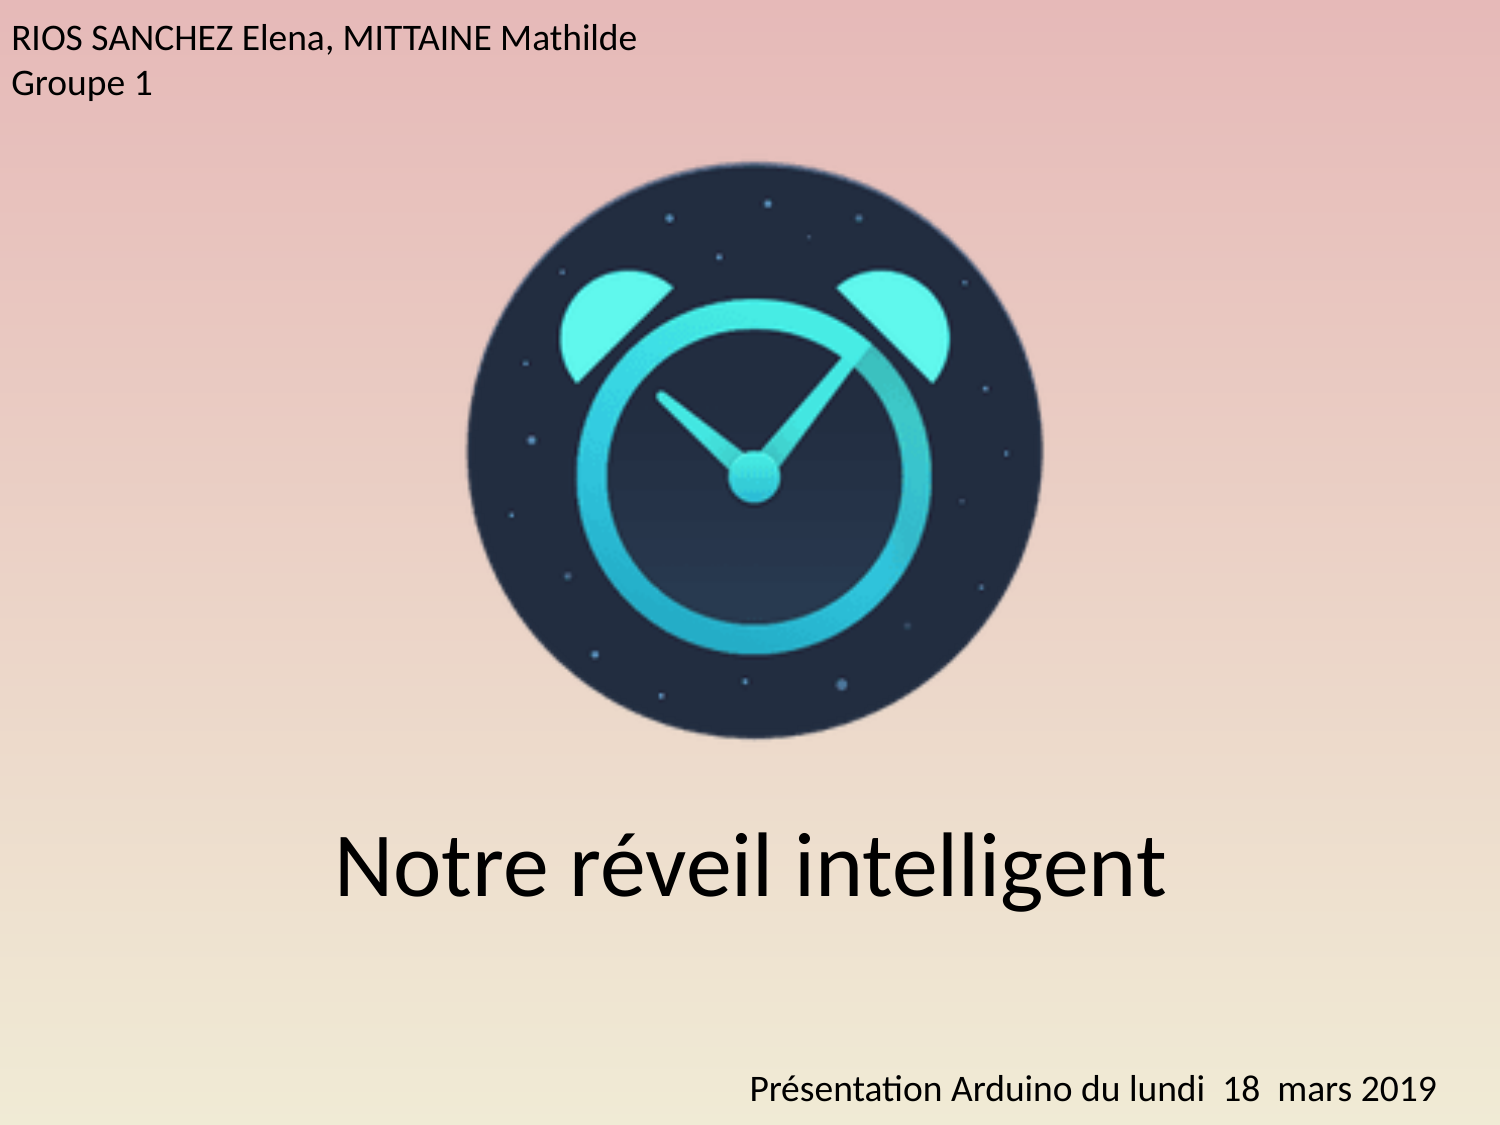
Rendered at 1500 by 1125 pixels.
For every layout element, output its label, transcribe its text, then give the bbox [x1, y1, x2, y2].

title Notre réveil intelligent [123, 739, 1399, 981]
text_box Présentation Arduino du lundi 18 mars 2019 [734, 1056, 1500, 1116]
text_box RIOS SANCHEZ Elena, MITTAINE Mathilde Groupe 1 [0, 5, 735, 111]
picture [454, 148, 1061, 755]
